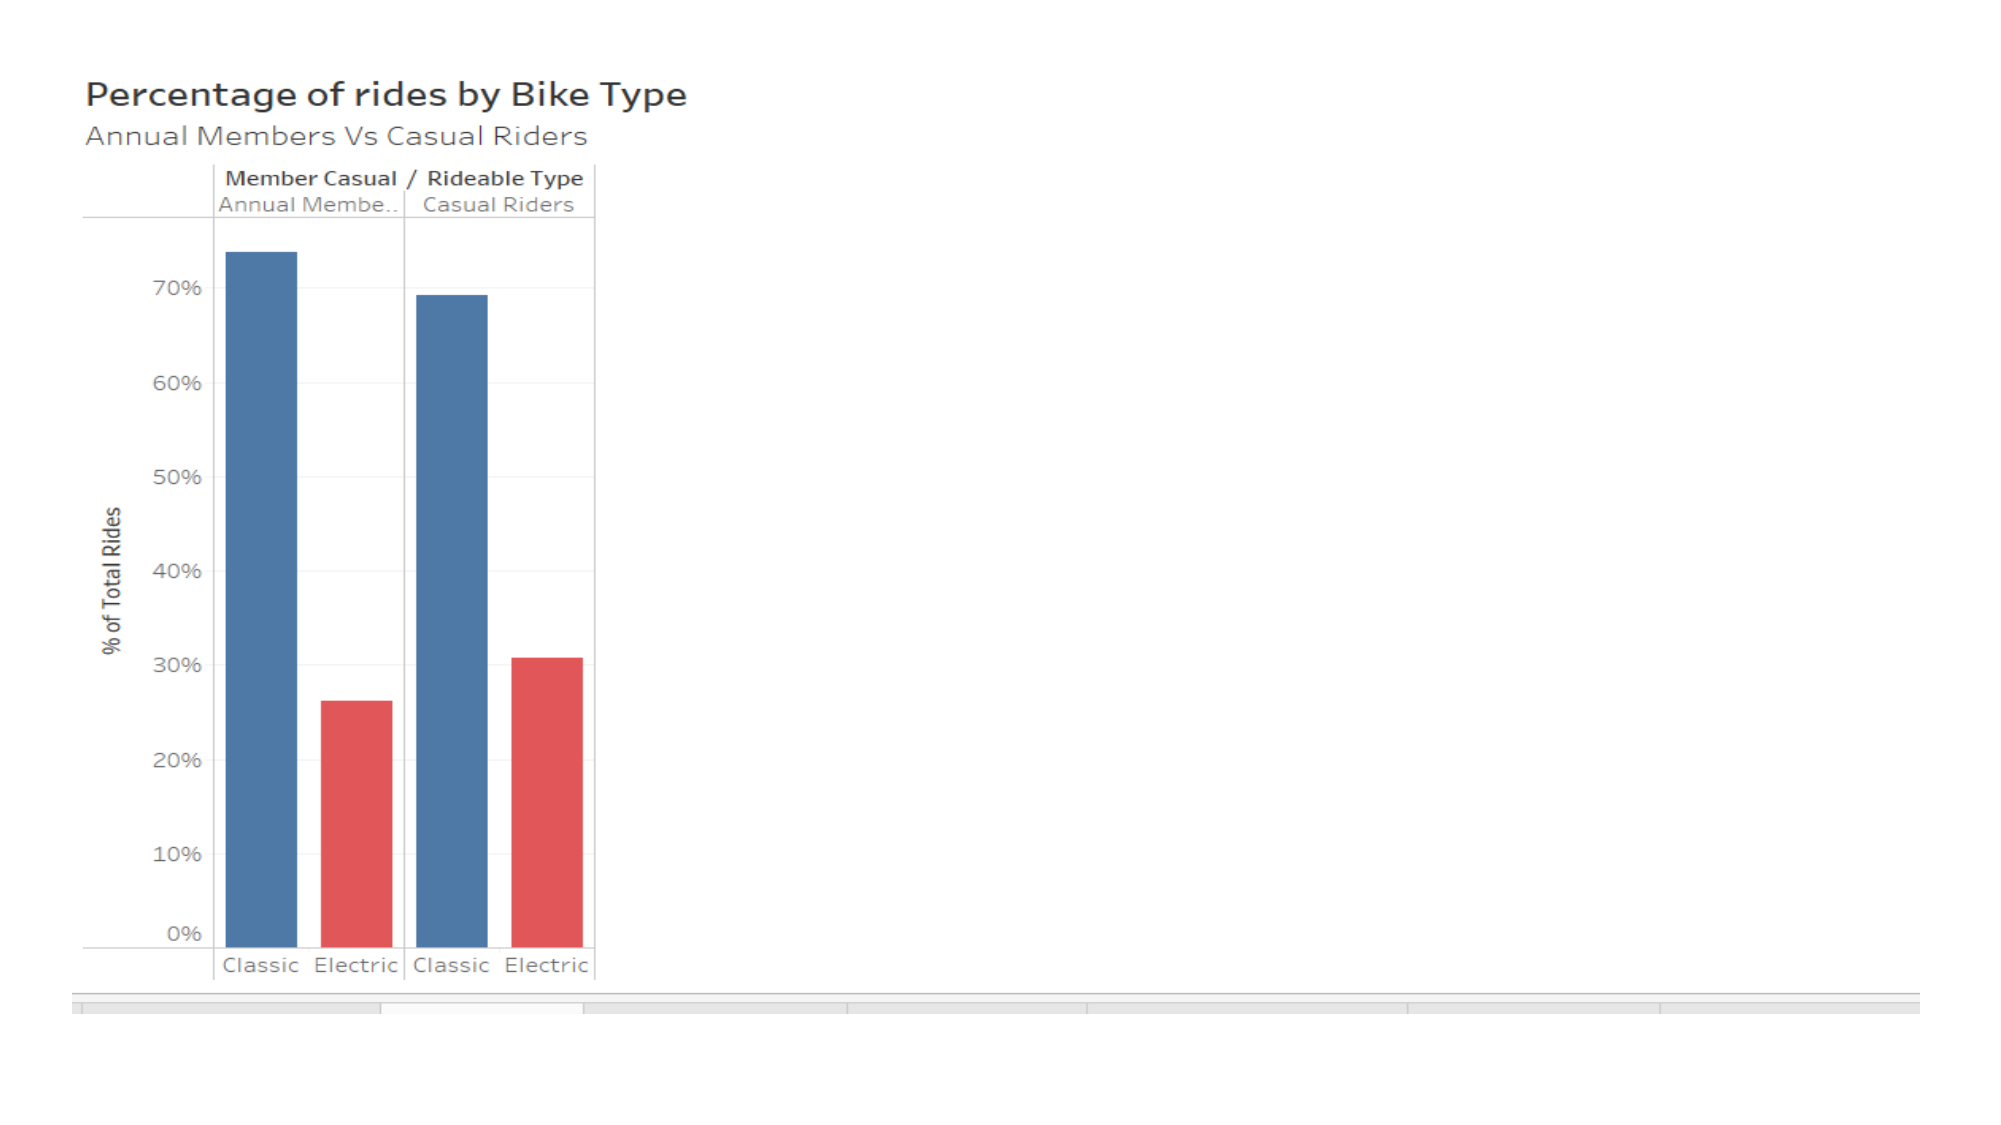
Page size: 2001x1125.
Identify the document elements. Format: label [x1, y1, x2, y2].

list [72, 59, 1920, 1014]
